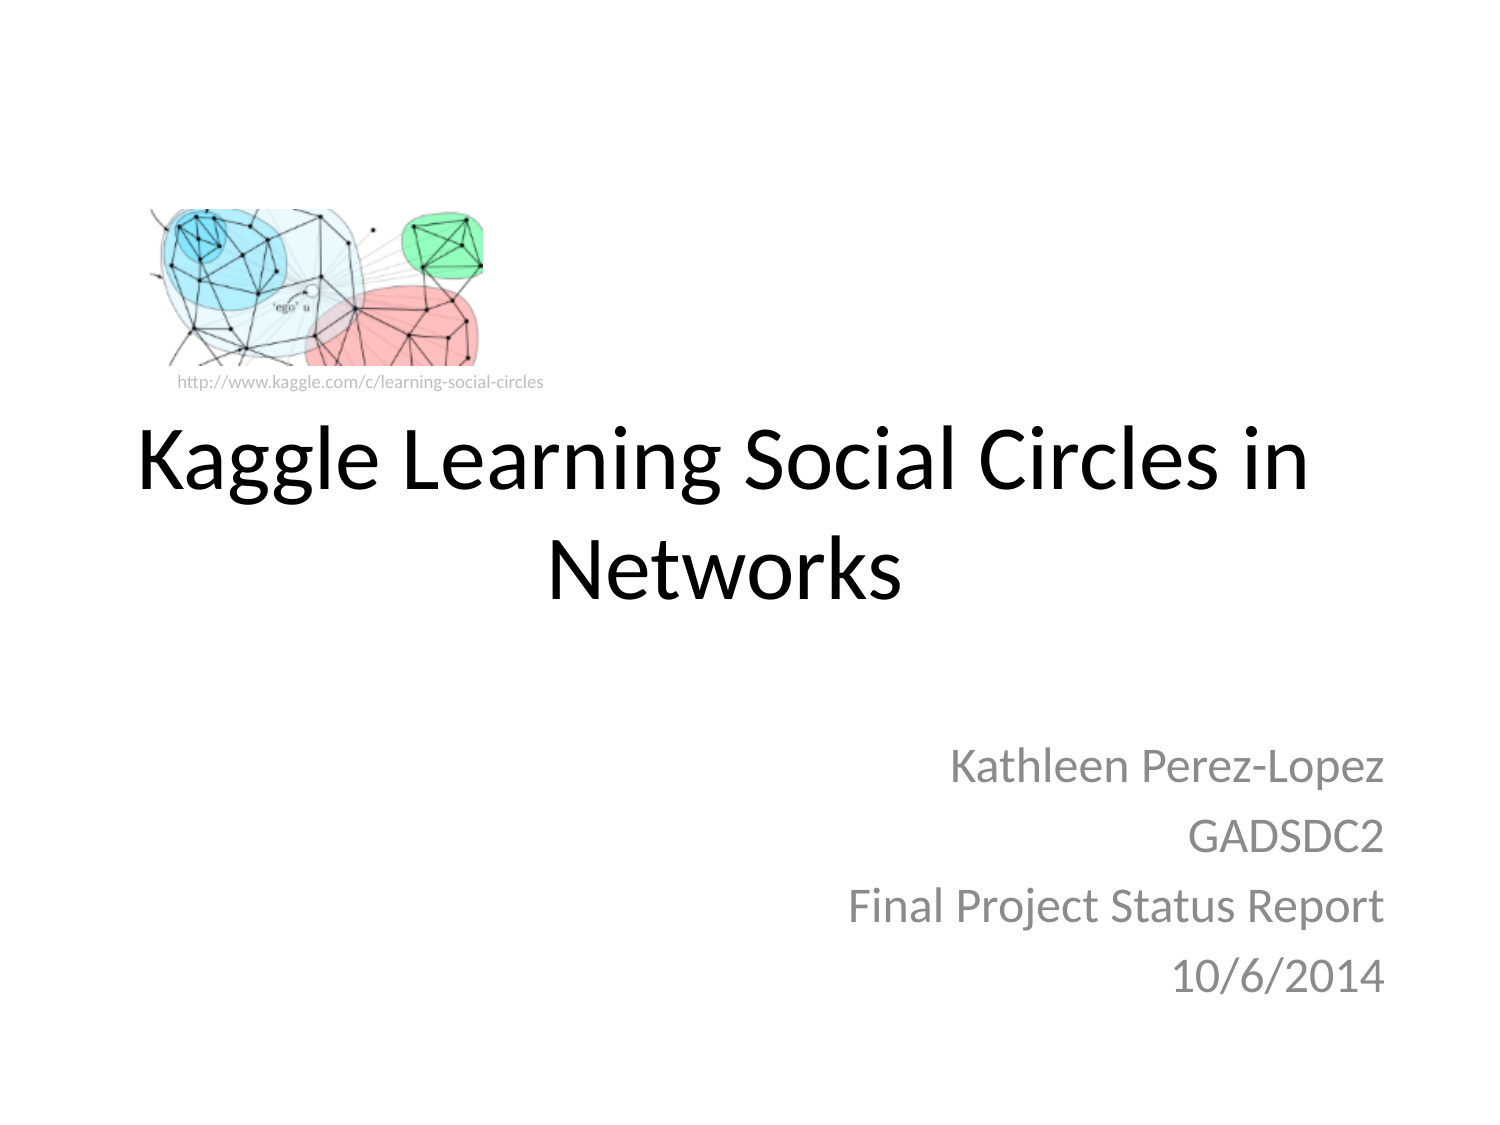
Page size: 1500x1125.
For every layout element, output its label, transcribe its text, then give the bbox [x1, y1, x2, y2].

picture [149, 209, 483, 366]
text_box http://www.kaggle.com/c/learning-social-circles [162, 362, 575, 400]
subtitle Kathleen Perez-Lopez GADSDC2 Final Project Status Report 10/6/2014 [350, 725, 1400, 1013]
title Kaggle Learning Social Circles in Networks [87, 350, 1363, 666]
